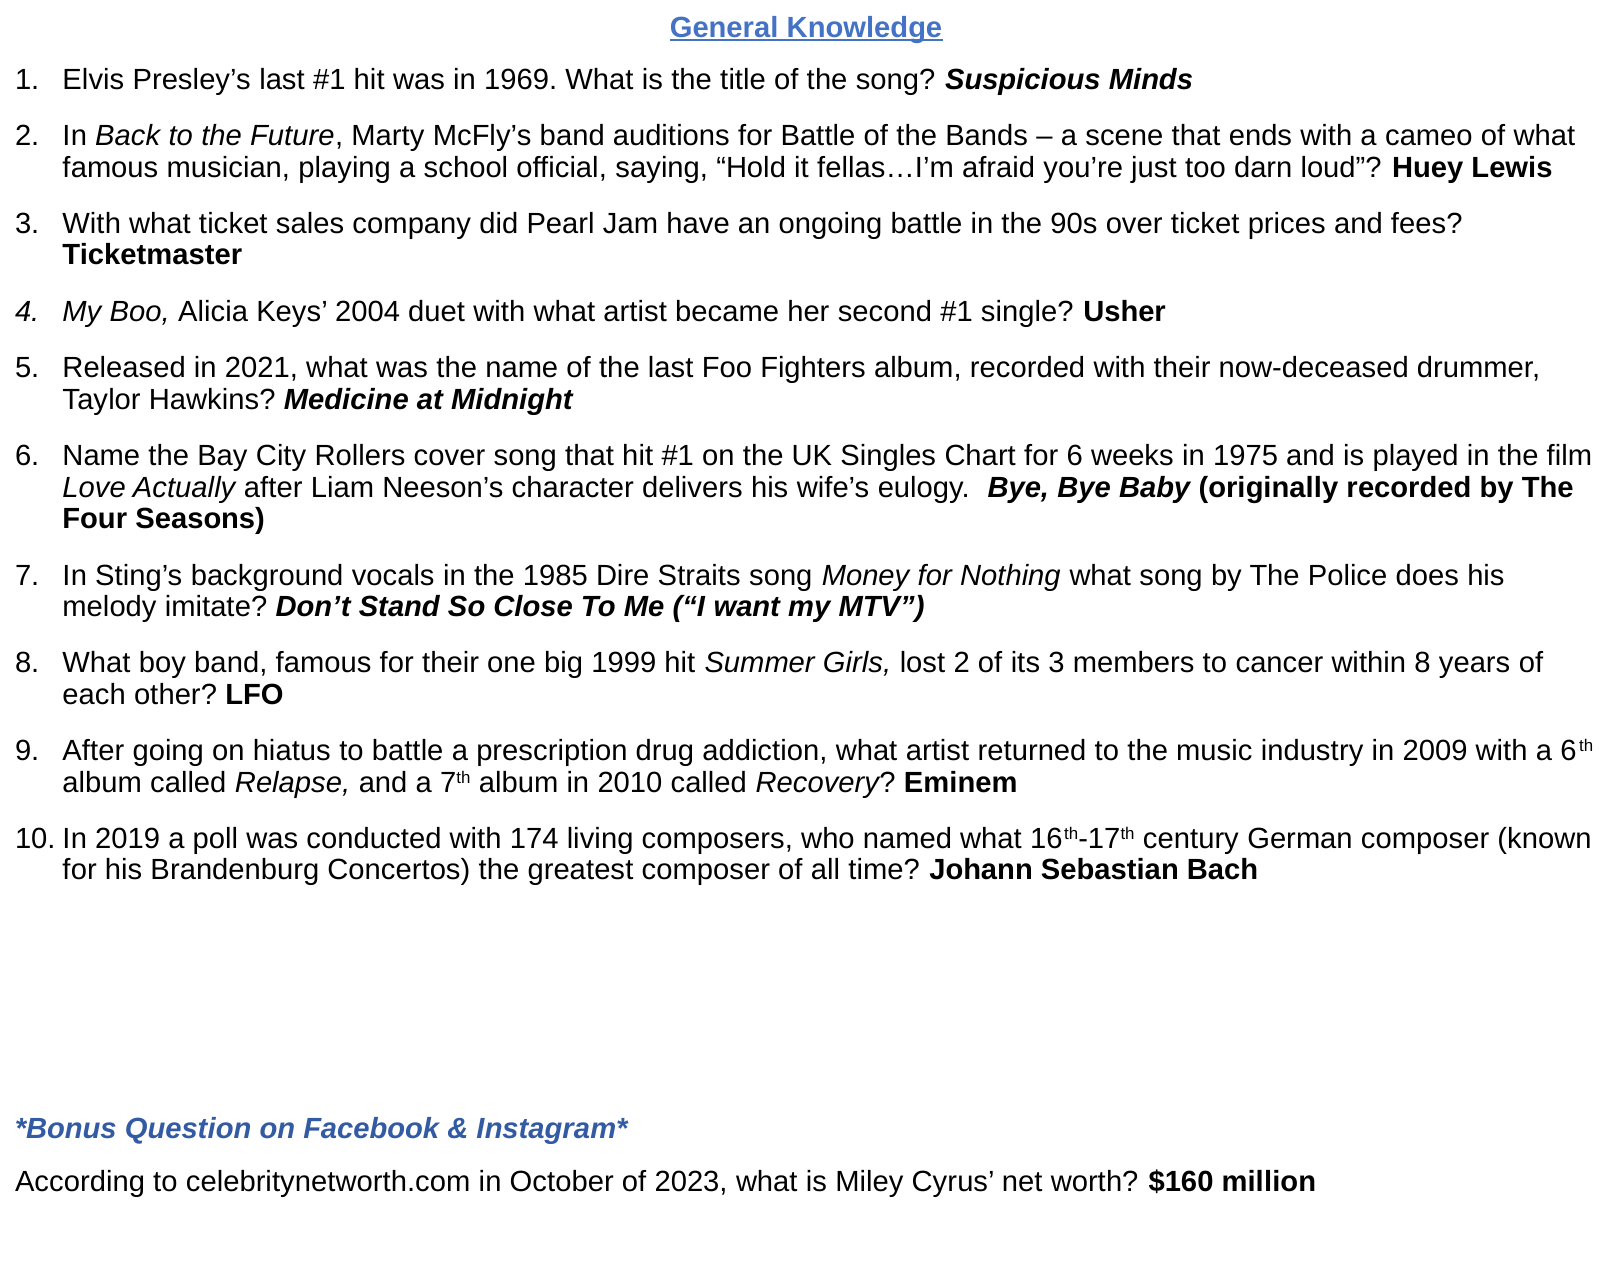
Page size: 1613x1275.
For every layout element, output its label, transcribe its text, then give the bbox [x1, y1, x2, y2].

list Elvis Presley’s last #1 hit was in 1969. What is the title of the song? Suspicious Minds In Back to the Future, Marty McFly’s band auditions for Battle of the Bands – a scene that ends with a cameo of what famous musician, playing a school official, saying, “Hold it fellas…I’m afraid you’re just too darn loud”? Huey Lewis With what ticket sales company did Pearl Jam have an ongoing battle in the 90s over ticket prices and fees? Ticketmaster My Boo, Alicia Keys’ 2004 duet with what artist became her second #1 single? Usher Released in 2021, what was the name of the last Foo Fighters album, recorded with their now-deceased drummer, Taylor Hawkins? Medicine at Midnight Name the Bay City Rollers cover song that hit #1 on the UK Singles Chart for 6 weeks in 1975 and is played in the film Love Actually after Liam Neeson’s character delivers his wife’s eulogy. Bye, Bye Baby (originally recorded by The Four Seasons) In Sting’s background vocals in the 1985 Dire Straits song Money for Nothing what song by The Police does his melody imitate? Don’t Stand So Close To Me (“I want my MTV”) What boy band, famous for their one big 1999 hit Summer Girls, lost 2 of its 3 members to cancer within 8 years of each other? LFO After going on hiatus to battle a prescription drug addiction, what artist returned to the music industry in 2009 with a 6th album called Relapse, and a 7th album in 2010 called Recovery? Eminem In 2019 a poll was conducted with 174 living composers, who named what 16th-17th century German composer (known for his Brandenburg Concertos) the greatest composer of all time? Johann Sebastian Bach [0, 56, 1613, 1103]
list According to celebritynetworth.com in October of 2023, what is Miley Cyrus’ net worth? $160 million [0, 1159, 1613, 1275]
title General Knowledge [0, 0, 1613, 56]
